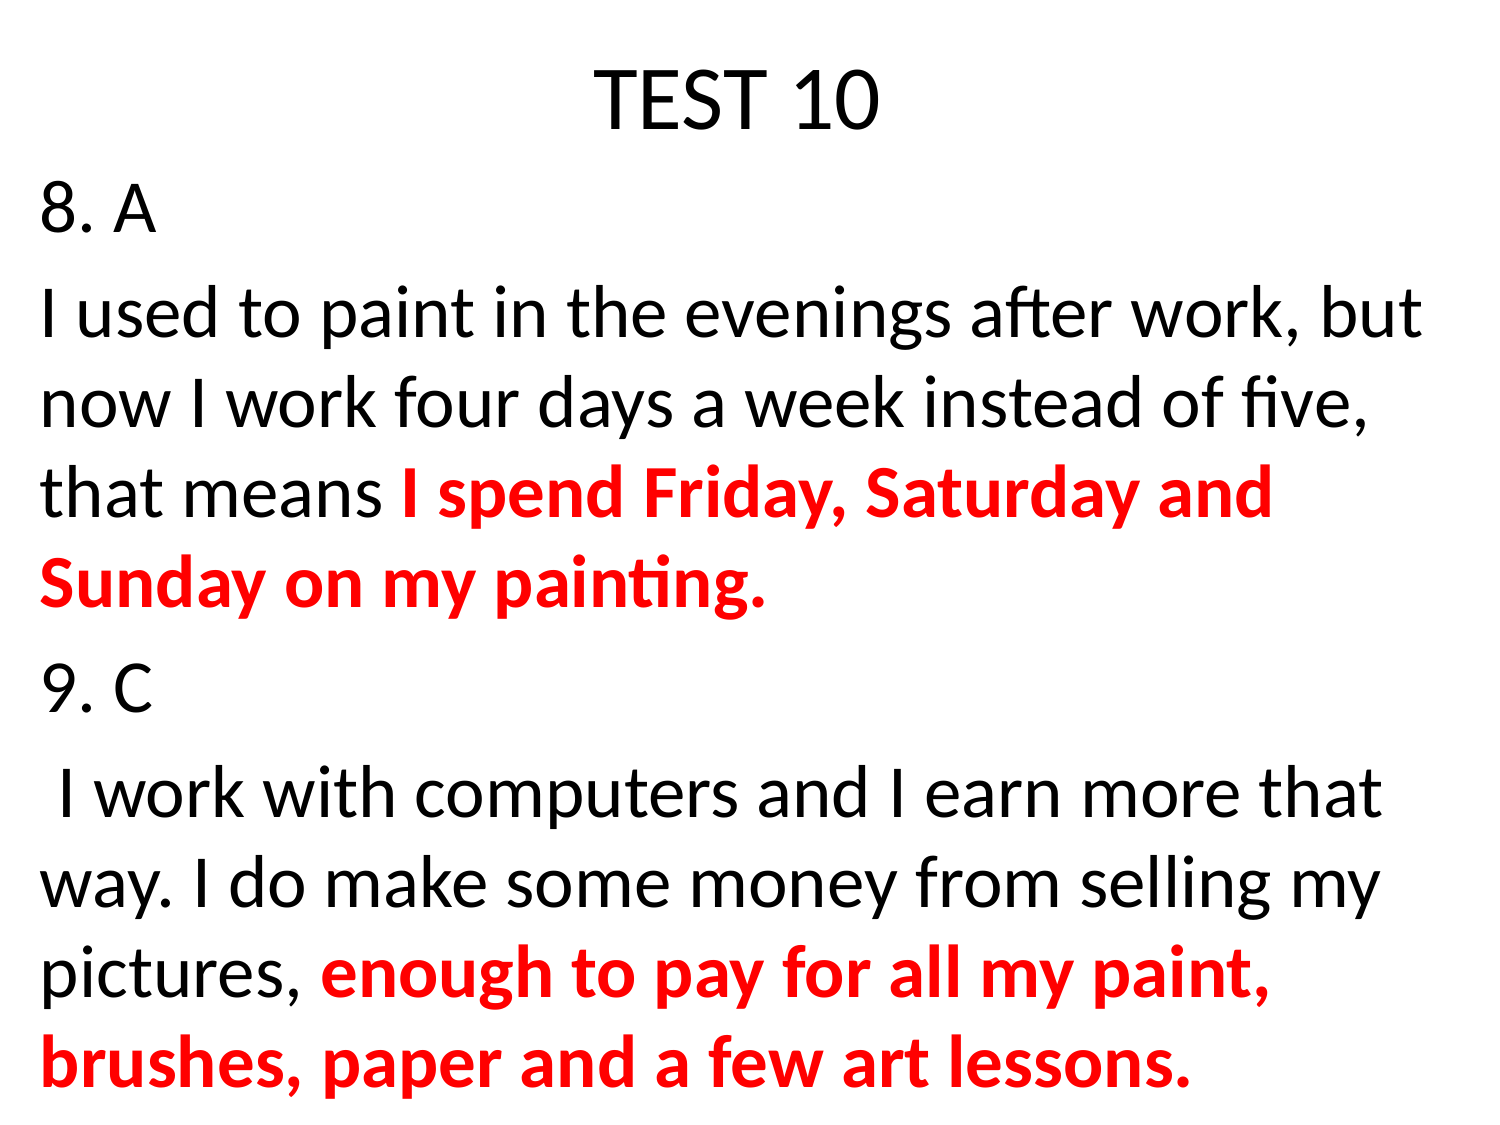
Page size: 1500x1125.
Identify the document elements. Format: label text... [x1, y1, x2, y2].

list 8. A I used to paint in the evenings after work, but now I work four days a week instead of five, that means I spend Friday, Saturday and Sunday on my painting. 9. C I work with computers and I earn more that way. I do make some money from selling my pictures, enough to pay for all my paint, brushes, paper and a few art lessons. [24, 149, 1488, 1063]
title TEST 10 [62, 0, 1413, 149]
